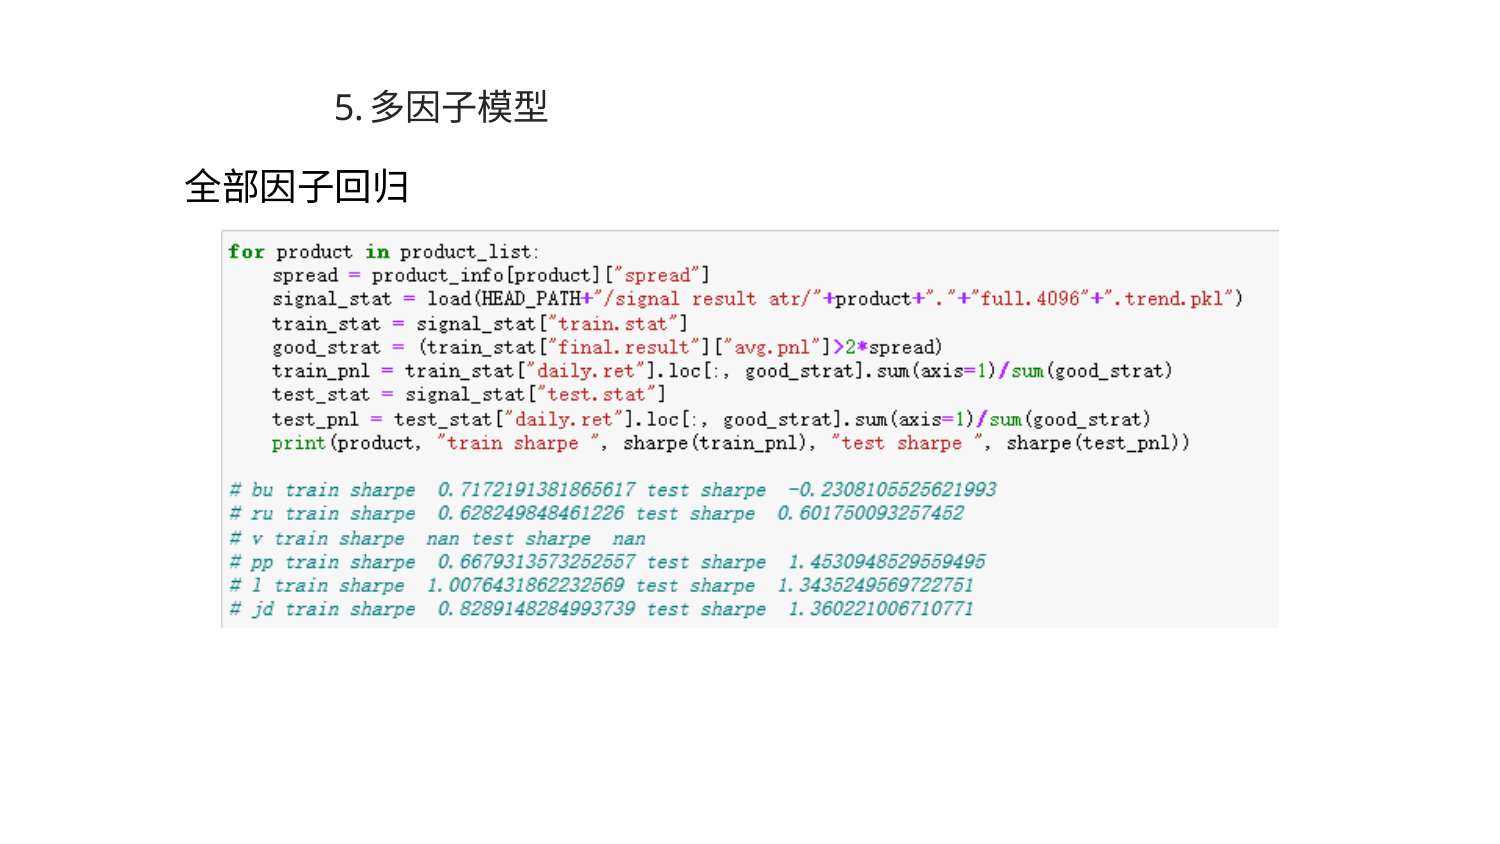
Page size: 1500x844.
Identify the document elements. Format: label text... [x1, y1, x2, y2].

title 5.多因子模型 [319, 76, 1416, 180]
text_box 全部因子回归 [169, 155, 1288, 216]
picture [221, 227, 1279, 628]
